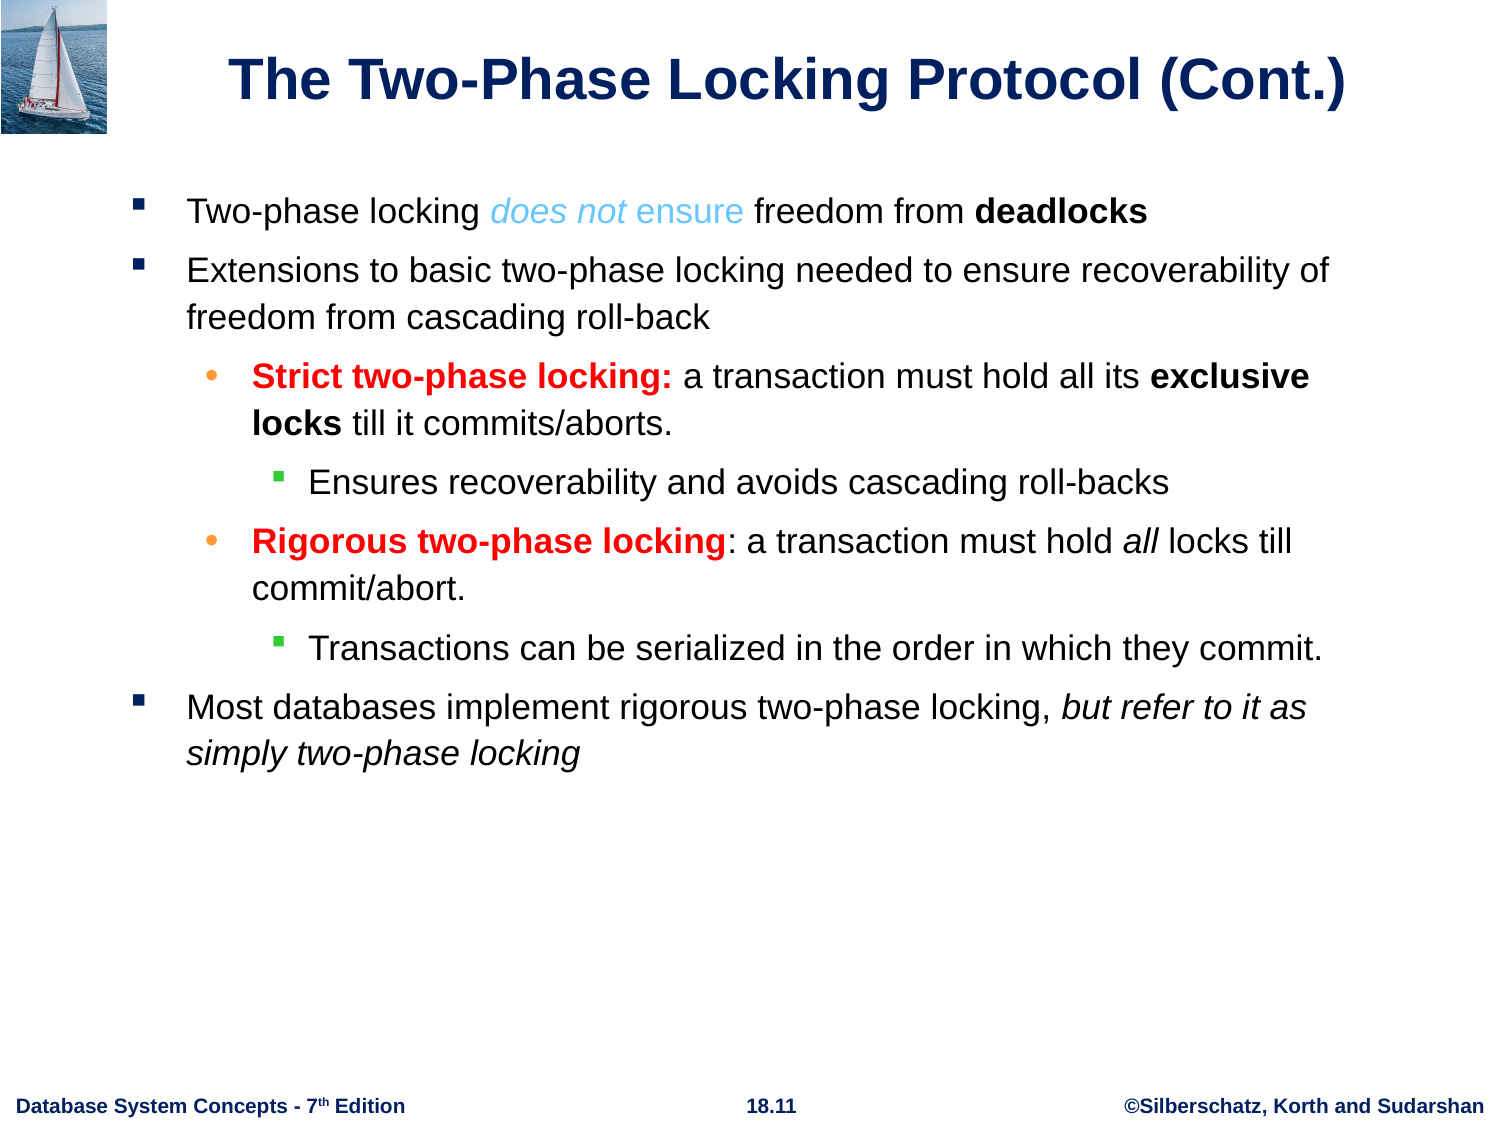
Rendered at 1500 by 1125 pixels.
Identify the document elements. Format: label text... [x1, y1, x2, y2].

list Two-phase locking does not ensure freedom from deadlocks Extensions to basic two-phase locking needed to ensure recoverability of freedom from cascading roll-back Strict two-phase locking: a transaction must hold all its exclusive locks till it commits/aborts. Ensures recoverability and avoids cascading roll-backs Rigorous two-phase locking: a transaction must hold all locks till commit/abort. Transactions can be serialized in the order in which they commit. Most databases implement rigorous two-phase locking, but refer to it as simply two-phase locking [115, 180, 1368, 1062]
title The Two-Phase Locking Protocol (Cont.) [125, 18, 1452, 120]
picture [1, 0, 107, 134]
